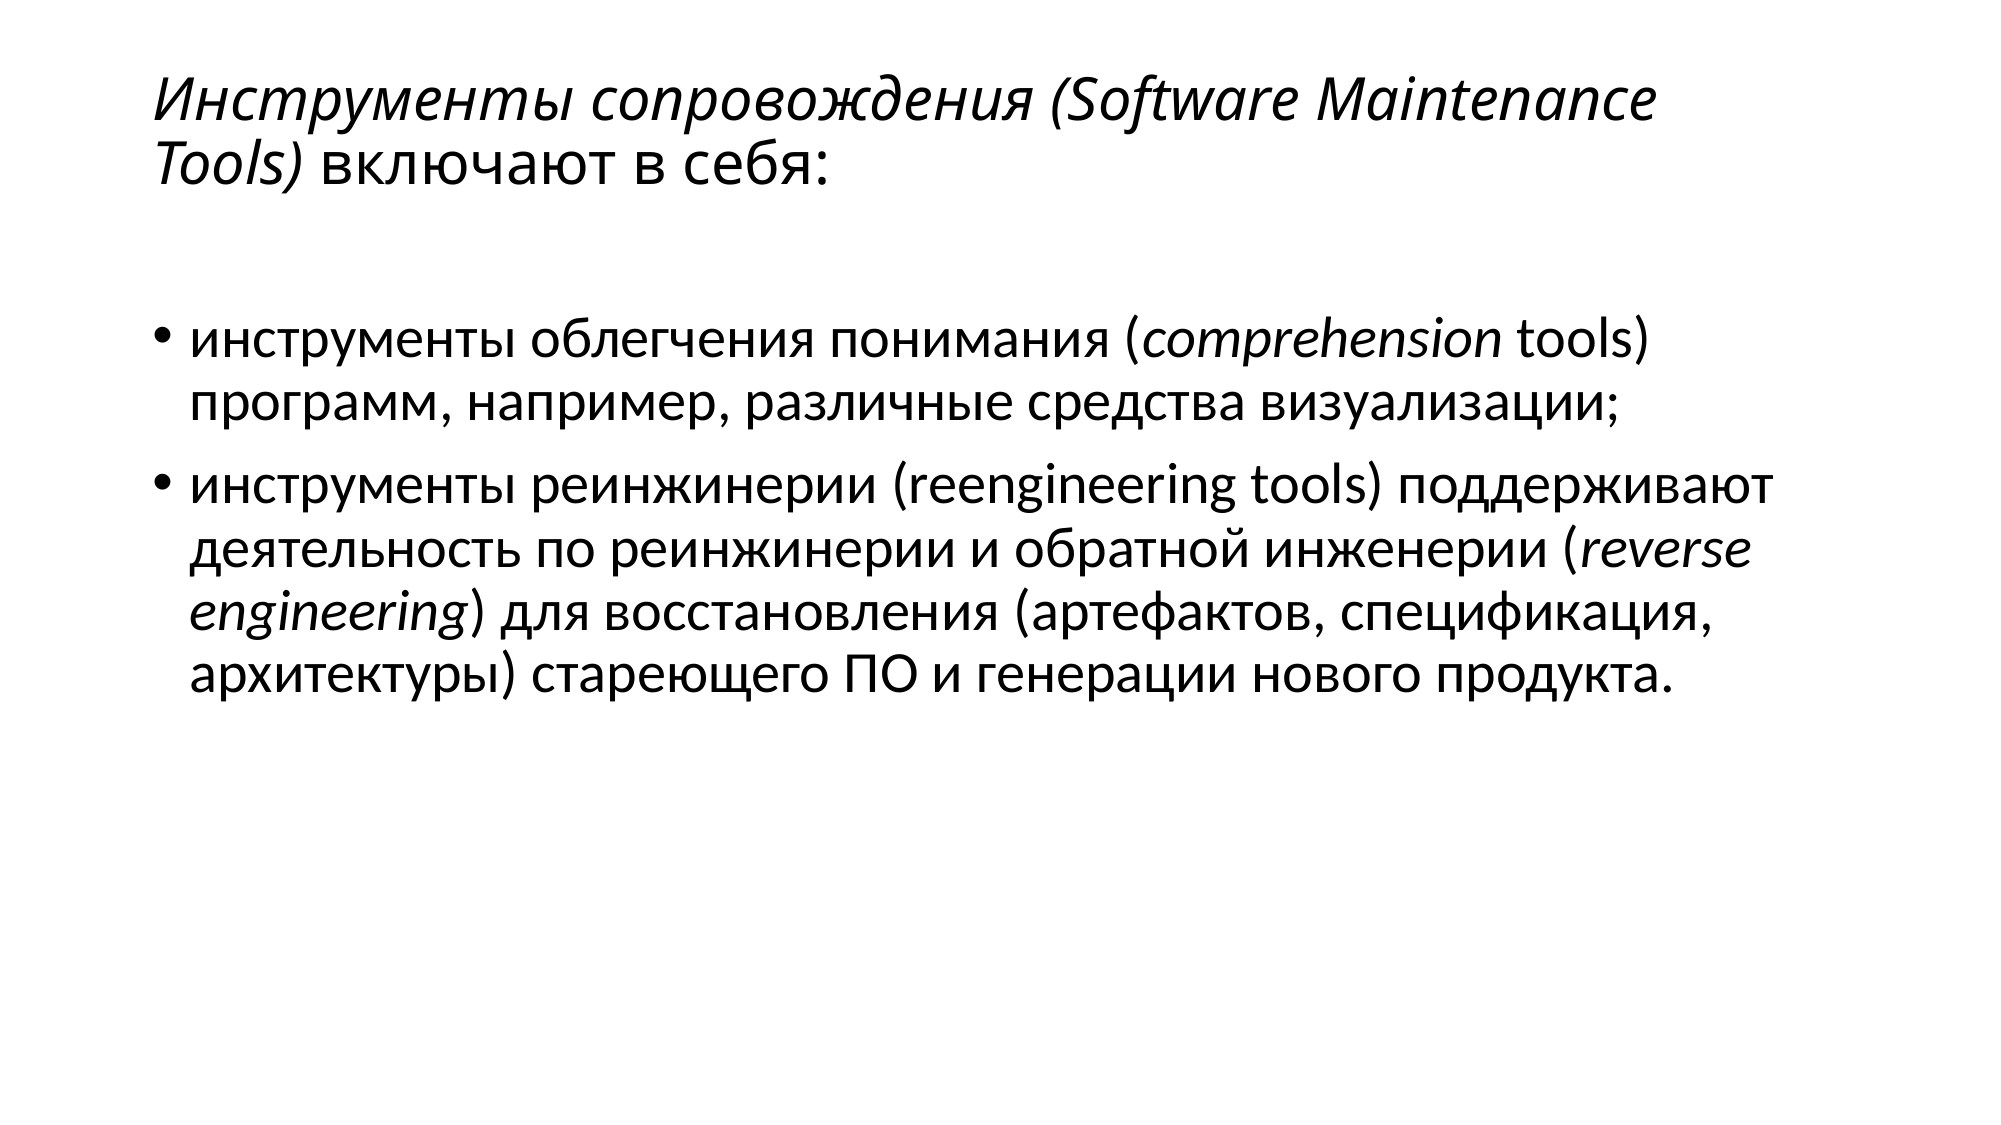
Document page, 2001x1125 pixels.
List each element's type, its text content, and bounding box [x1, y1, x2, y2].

list инструменты облегчения понимания (comprehension tools) программ, например, различные средства визуализации; инструменты реинжинерии (reengineering tools) поддерживают деятельность по реинжинерии и обратной инженерии (reverse engineering) для восстановления (артефактов, спецификация, архитектуры) стареющего ПО и генерации нового продукта. [137, 299, 1863, 1014]
title Инструменты сопровождения (Software Maintenance Tools) включают в себя: [137, 59, 1863, 278]
